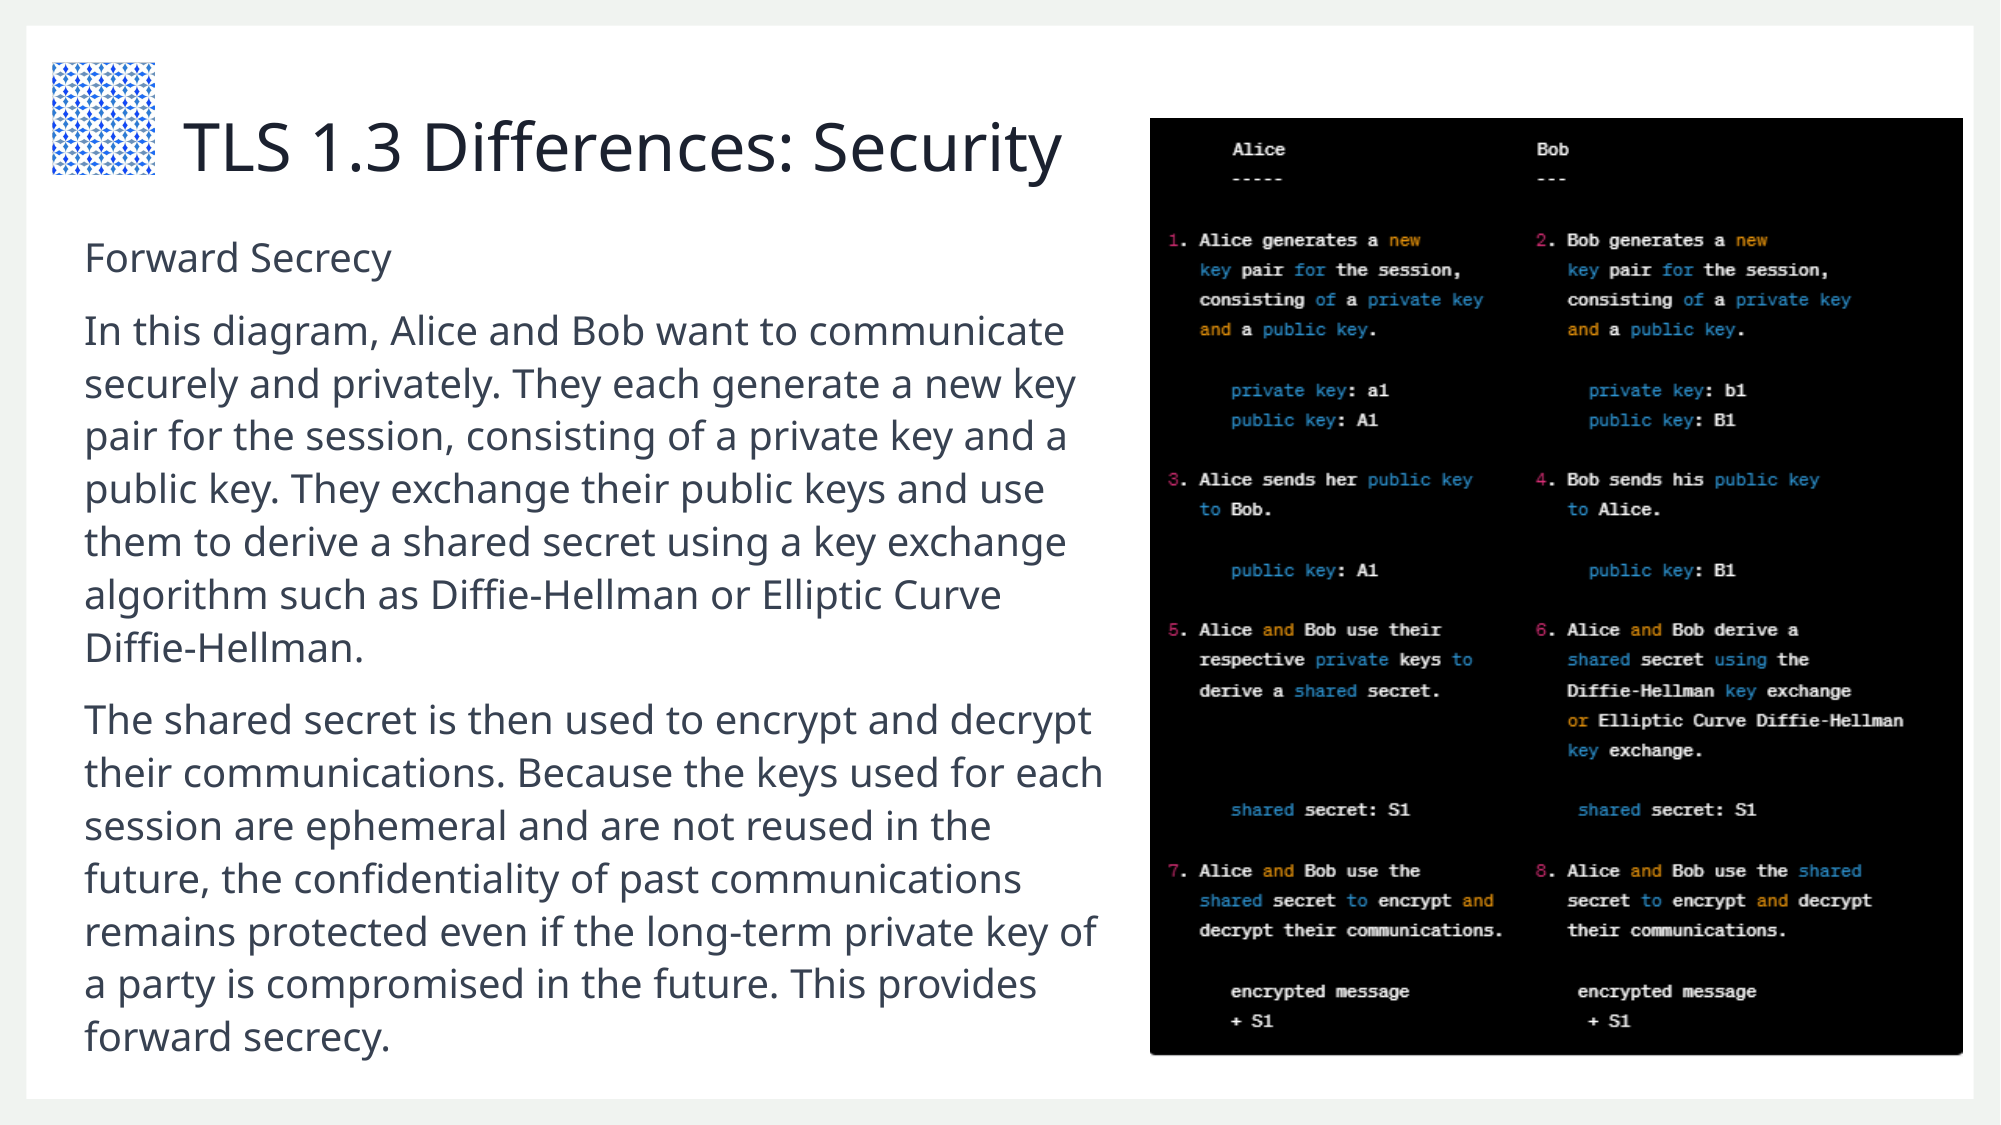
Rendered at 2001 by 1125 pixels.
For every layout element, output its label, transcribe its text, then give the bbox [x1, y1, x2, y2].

title TLS 1.3 Differences: Security [168, 35, 1832, 193]
list Forward Secrecy In this diagram, Alice and Bob want to communicate securely and privately. They each generate a new key pair for the session, consisting of a private key and a public key. They exchange their public keys and use them to derive a shared secret using a key exchange algorithm such as Diffie-Hellman or Elliptic Curve Diffie-Hellman. The shared secret is then used to encrypt and decrypt their communications. Because the keys used for each session are ephemeral and are not reused in the future, the confidentiality of past communications remains protected even if the long-term private key of a party is compromised in the future. This provides forward secrecy. [69, 220, 1136, 1075]
picture [52, 62, 155, 176]
picture [1150, 118, 1963, 1057]
